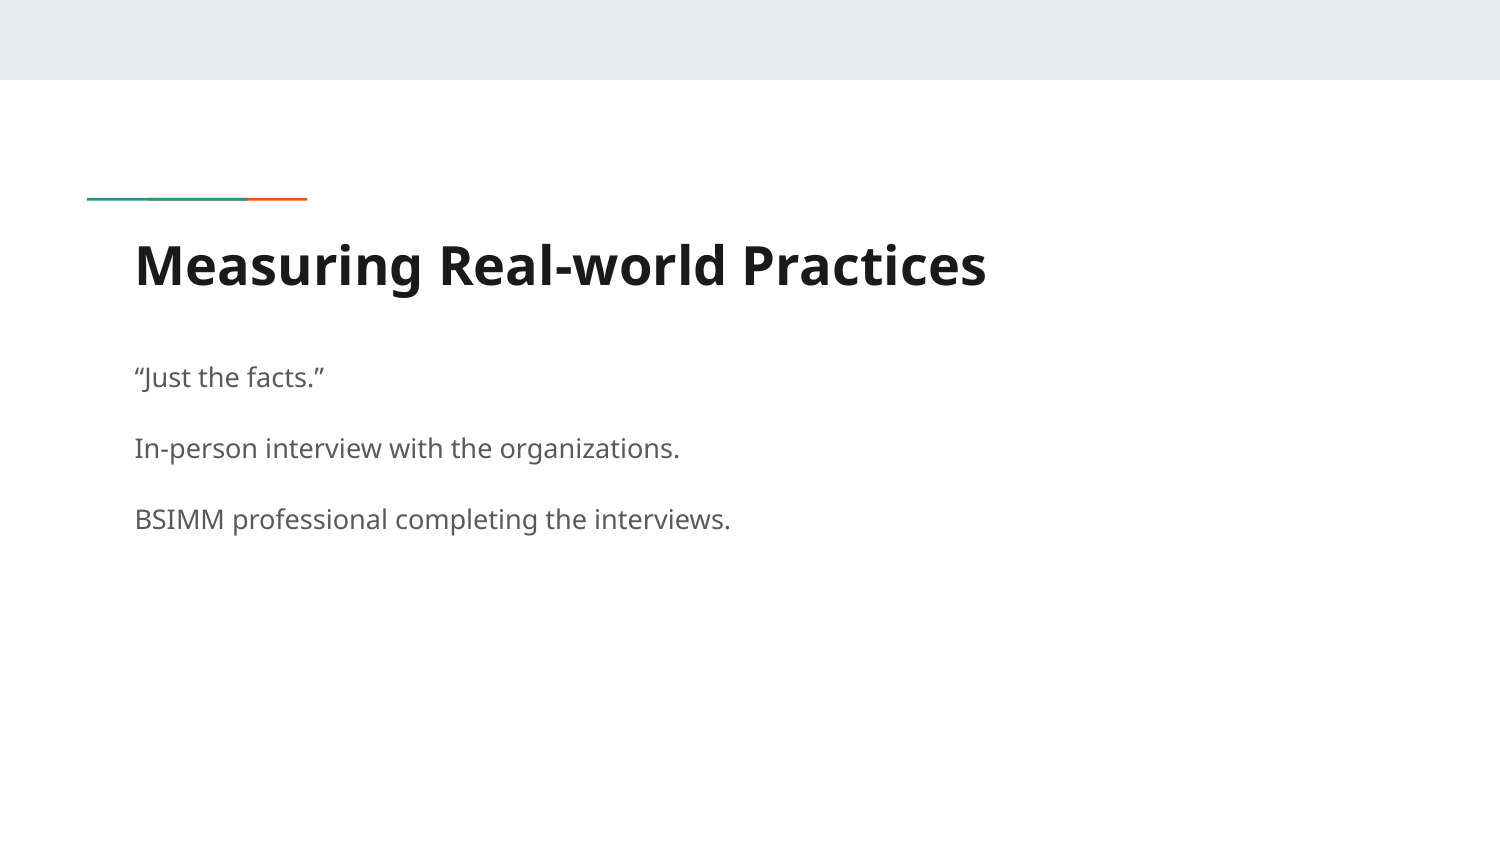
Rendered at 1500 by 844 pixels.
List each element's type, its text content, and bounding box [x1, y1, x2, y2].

list “Just the facts.” In-person interview with the organizations. BSIMM professional completing the interviews. [119, 341, 1381, 712]
title Measuring Real-world Practices [119, 216, 1381, 305]
